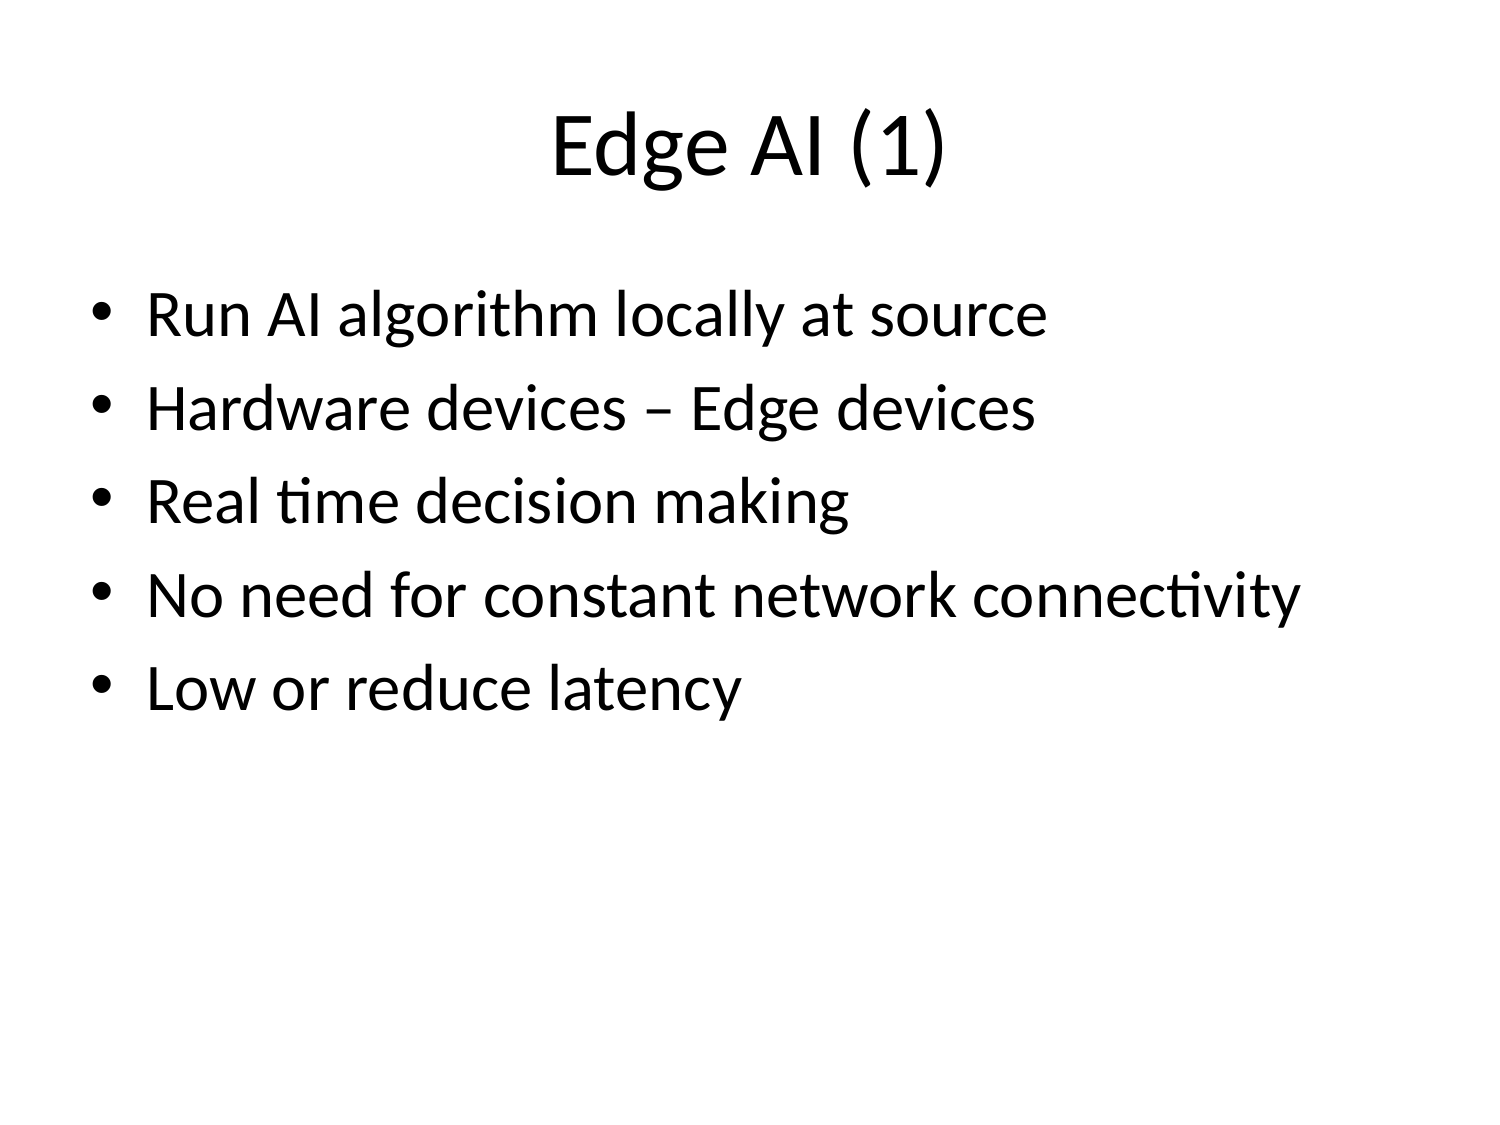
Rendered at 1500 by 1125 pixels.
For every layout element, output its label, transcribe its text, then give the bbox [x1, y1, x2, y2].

list Run AI algorithm locally at source Hardware devices – Edge devices Real time decision making No need for constant network connectivity Low or reduce latency [75, 262, 1425, 1005]
title Edge AI (1) [75, 45, 1425, 233]
